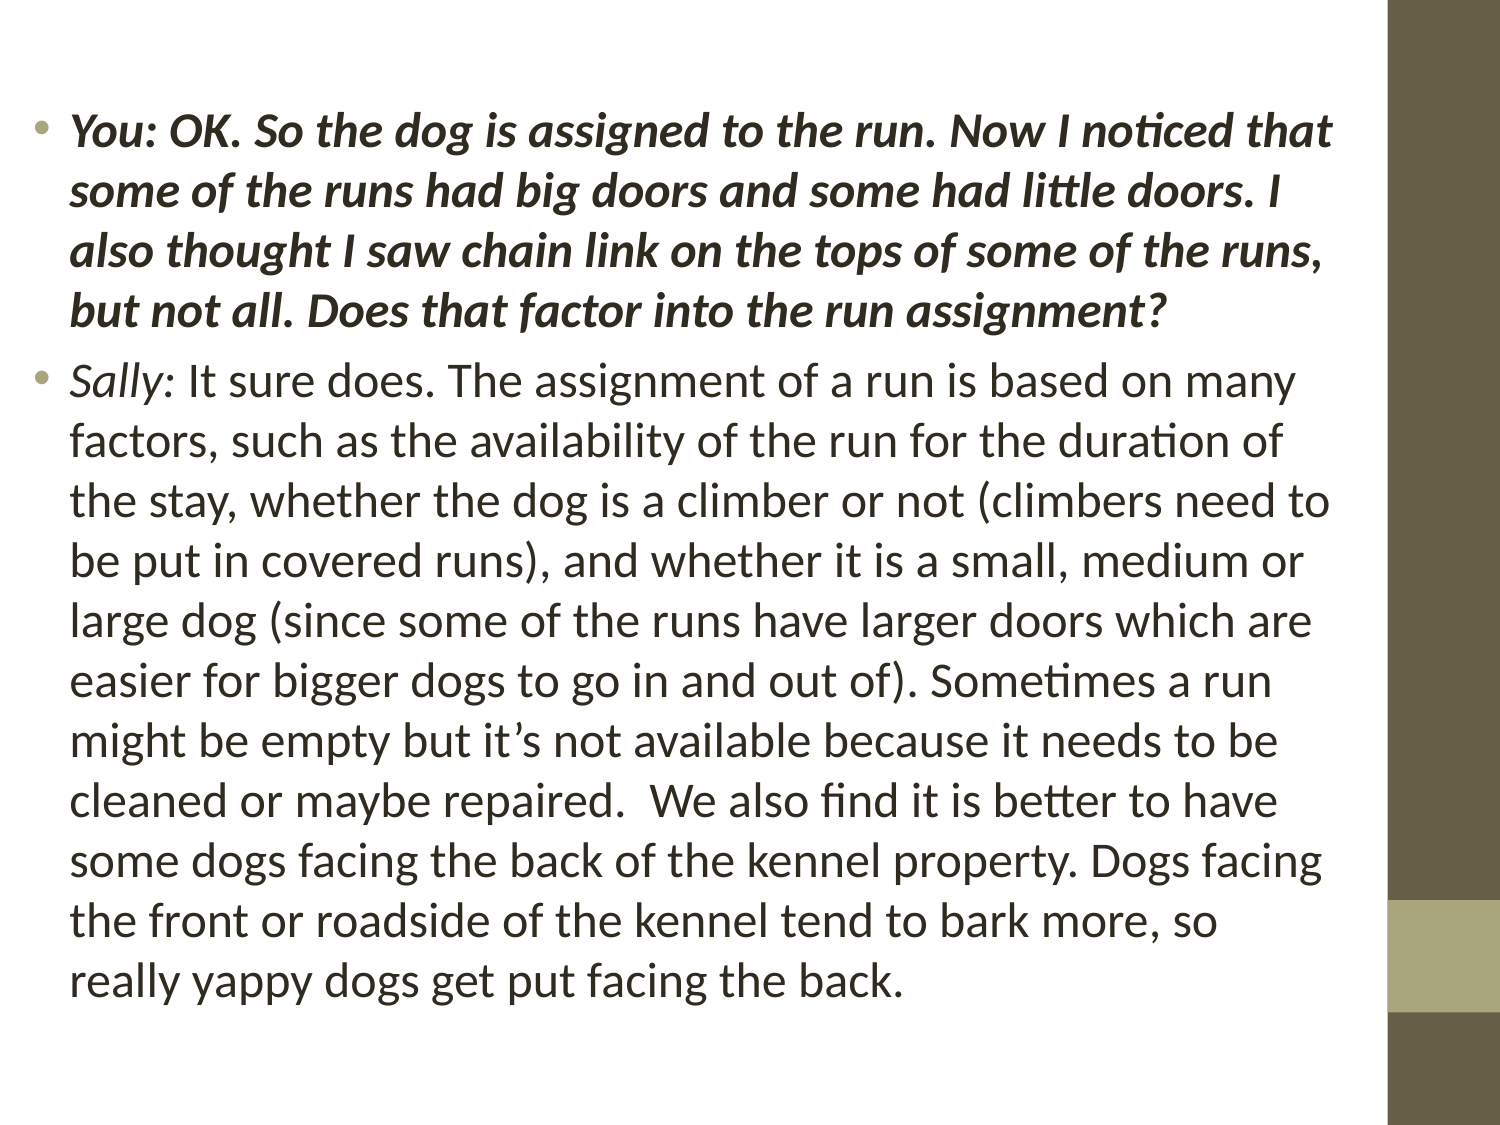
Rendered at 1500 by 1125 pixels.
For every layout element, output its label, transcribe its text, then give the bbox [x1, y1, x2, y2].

list You: OK. So the dog is assigned to the run. Now I noticed that some of the runs had big doors and some had little doors. I also thought I saw chain link on the tops of some of the runs, but not all. Does that factor into the run assignment? Sally: It sure does. The assignment of a run is based on many factors, such as the availability of the run for the duration of the stay, whether the dog is a climber or not (climbers need to be put in covered runs), and whether it is a small, medium or large dog (since some of the runs have larger doors which are easier for bigger dogs to go in and out of). Sometimes a run might be empty but it’s not available because it needs to be cleaned or maybe repaired. We also find it is better to have some dogs facing the back of the kennel property. Dogs facing the front or roadside of the kennel tend to bark more, so really yappy dogs get put facing the back. [0, 90, 1349, 1047]
